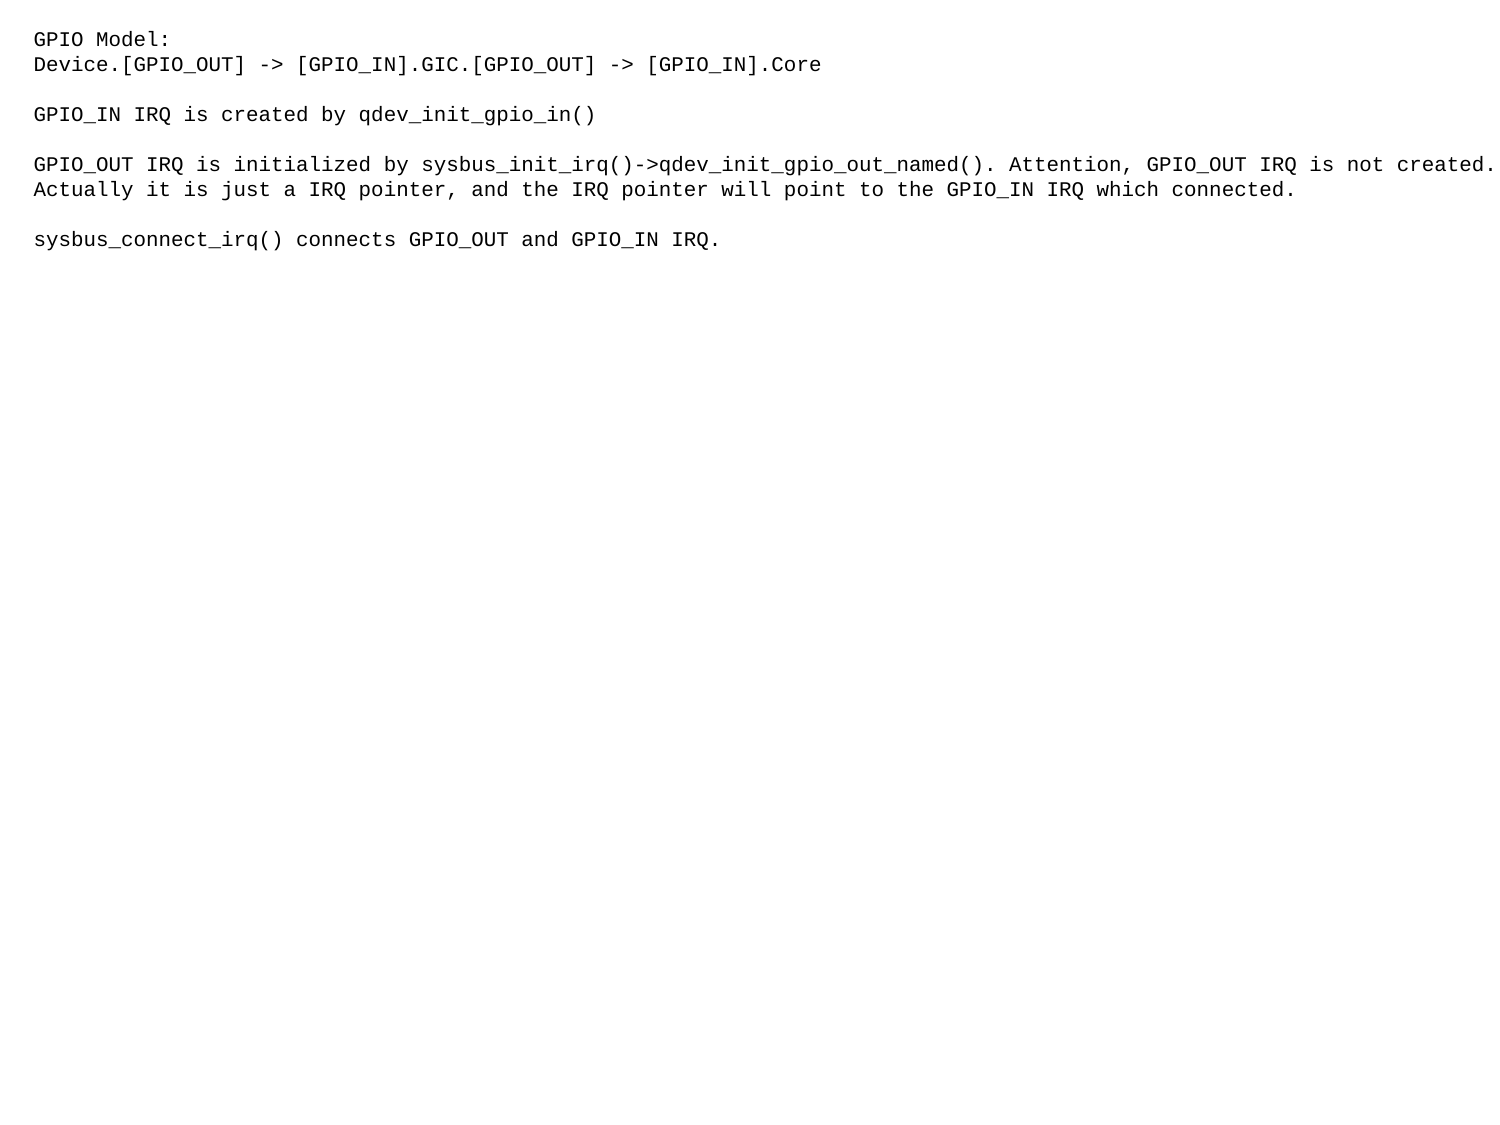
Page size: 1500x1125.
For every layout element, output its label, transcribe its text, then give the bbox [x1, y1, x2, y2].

text_box GPIO Model: Device.[GPIO_OUT] -> [GPIO_IN].GIC.[GPIO_OUT] -> [GPIO_IN].Core GPIO_IN IRQ is created by qdev_init_gpio_in() GPIO_OUT IRQ is initialized by sysbus_init_irq()->qdev_init_gpio_out_named(). Attention, GPIO_OUT IRQ is not created. Actually it is just a IRQ pointer, and the IRQ pointer will point to the GPIO_IN IRQ which connected. sysbus_connect_irq() connects GPIO_OUT and GPIO_IN IRQ. [18, 18, 1500, 258]
